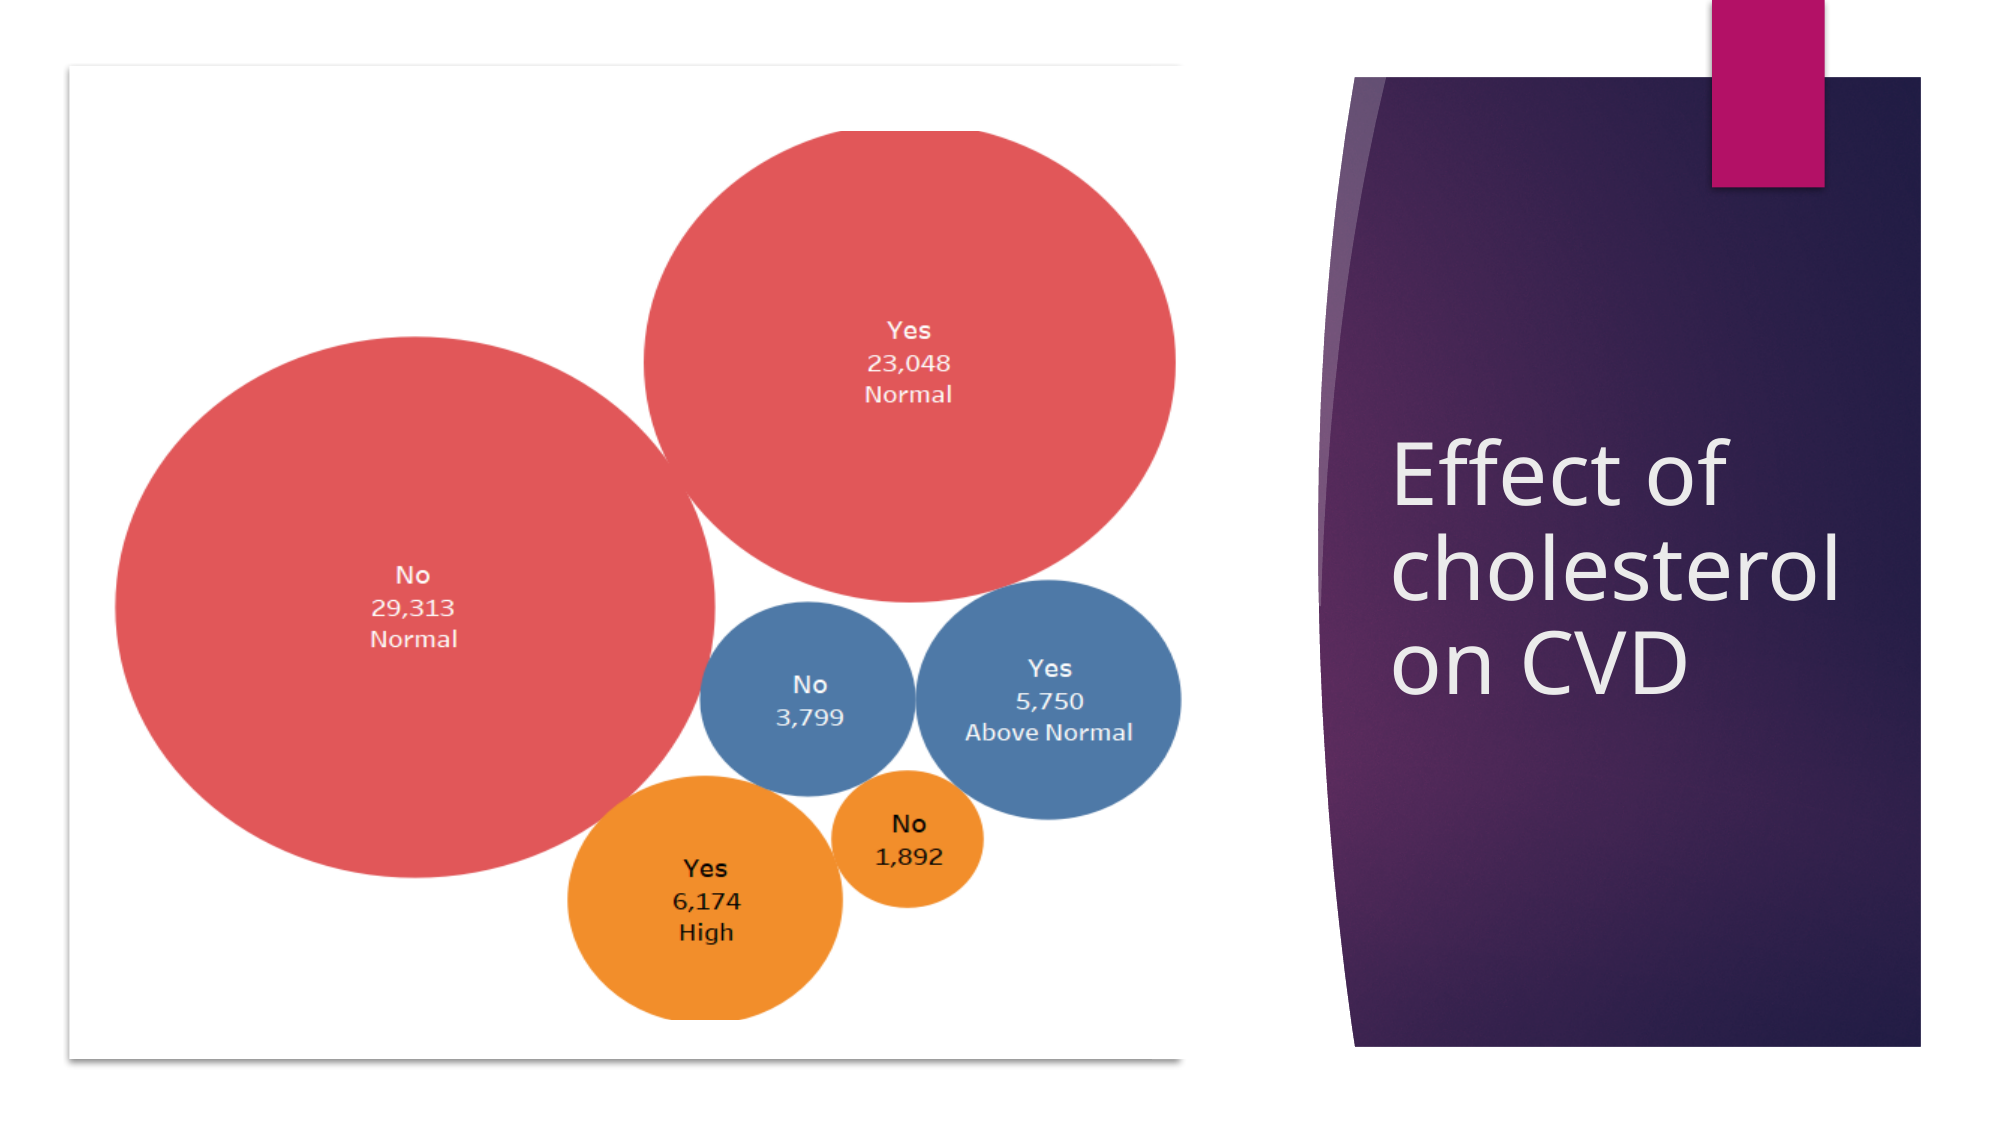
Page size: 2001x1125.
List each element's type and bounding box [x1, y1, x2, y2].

text_box [69, 64, 1367, 1060]
text_box [0, 0, 2000, 1125]
picture [106, 131, 1200, 1020]
